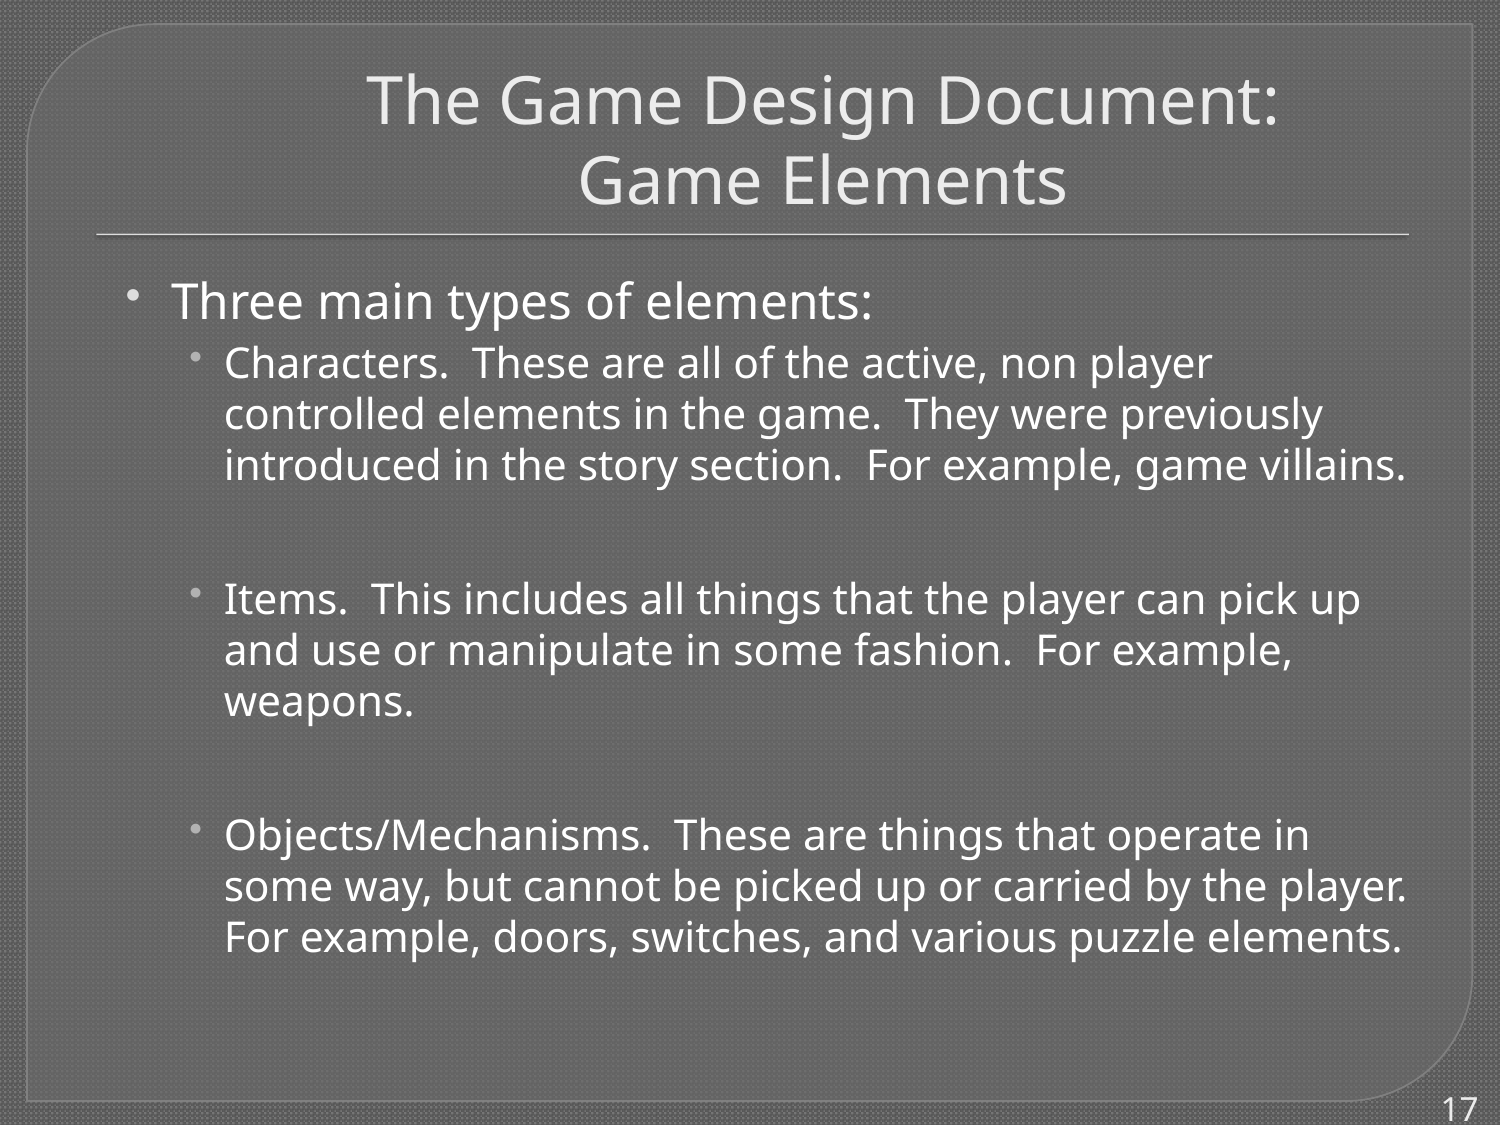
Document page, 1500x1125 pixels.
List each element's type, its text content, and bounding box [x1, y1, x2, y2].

slide_number 17 [1417, 1068, 1494, 1114]
title The Game Design Document: Game Elements [174, 50, 1464, 225]
list Three main types of elements: Characters. These are all of the active, non player controlled elements in the game. They were previously introduced in the story section. For example, game villains. Items. This includes all things that the player can pick up and use or manipulate in some fashion. For example, weapons. Objects/Mechanisms. These are things that operate in some way, but cannot be picked up or carried by the player. For example, doors, switches, and various puzzle elements. [112, 262, 1438, 1063]
